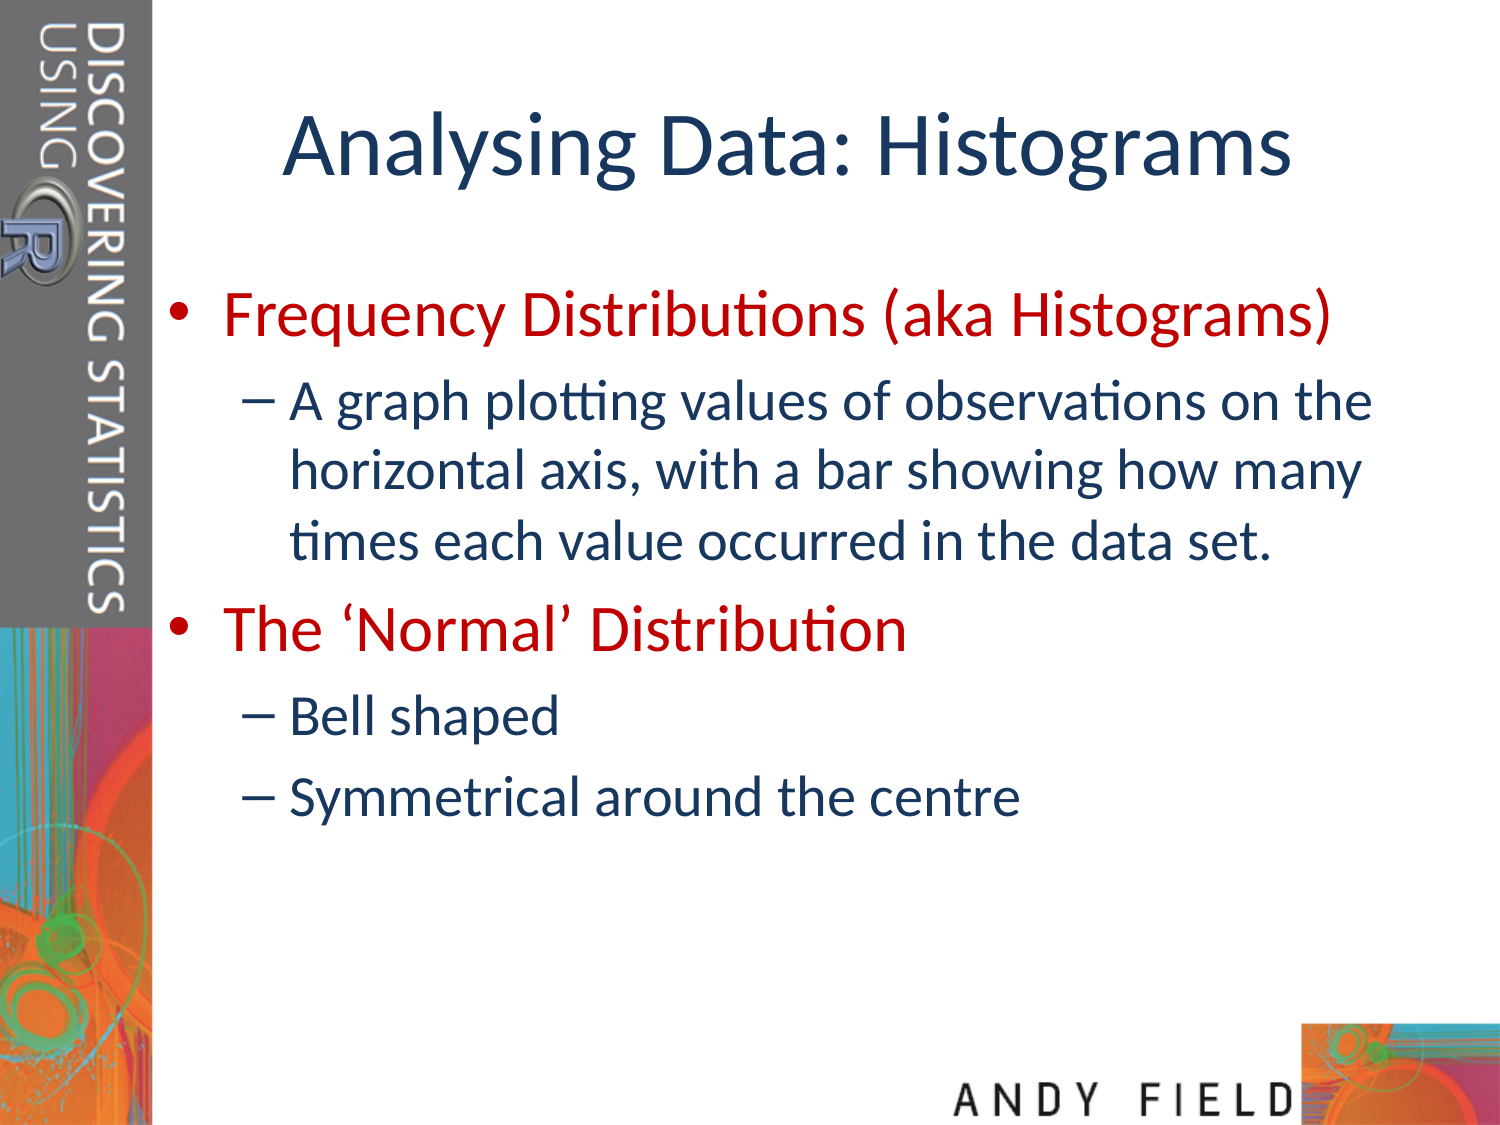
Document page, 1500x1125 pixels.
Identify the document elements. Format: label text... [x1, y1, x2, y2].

title Analysing Data: Histograms [152, 45, 1425, 233]
list Frequency Distributions (aka Histograms) A graph plotting values of observations on the horizontal axis, with a bar showing how many times each value occurred in the data set. The ‘Normal’ Distribution Bell shaped Symmetrical around the centre [152, 262, 1425, 1005]
picture [0, 0, 1500, 1125]
